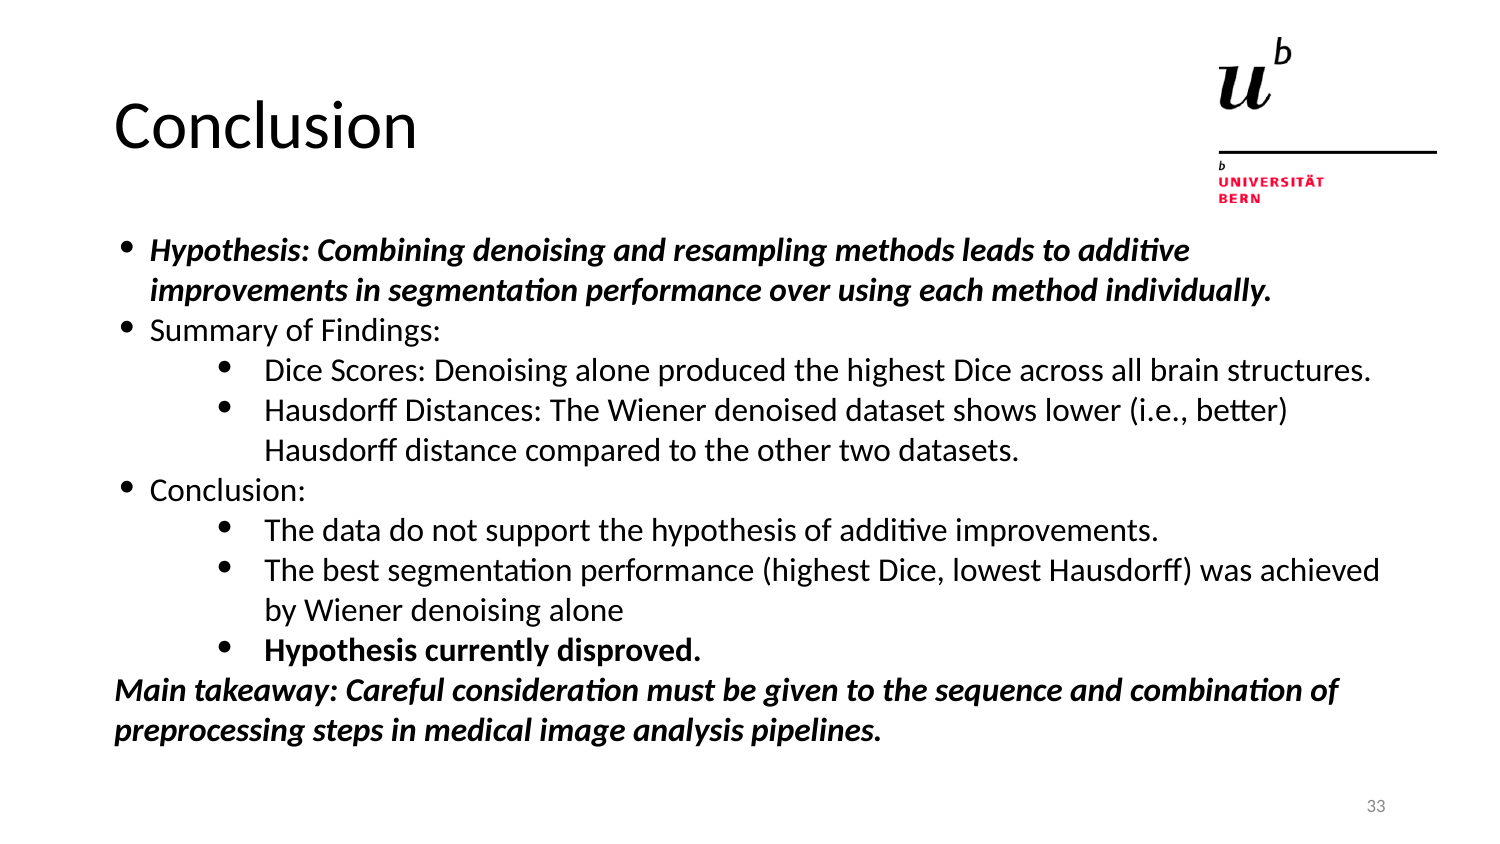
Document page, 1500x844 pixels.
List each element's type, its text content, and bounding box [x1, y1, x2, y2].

slide_number 33 [1059, 782, 1397, 827]
title Conclusion [103, 44, 1397, 208]
text_box Hypothesis: Combining denoising and resampling methods leads to additive improvements in segmentation performance over using each method individually. Summary of Findings: Dice Scores: Denoising alone produced the highest Dice across all brain structures. Hausdorff Distances: The Wiener denoised dataset shows lower (i.e., better) Hausdorff distance compared to the other two datasets. Conclusion: The data do not support the hypothesis of additive improvements. The best segmentation performance (highest Dice, lowest Hausdorff) was achieved by Wiener denoising alone Hypothesis currently disproved. Main takeaway: Careful consideration must be given to the sequence and combination of preprocessing steps in medical image analysis pipelines. [103, 223, 1397, 754]
picture [1218, 0, 1500, 203]
